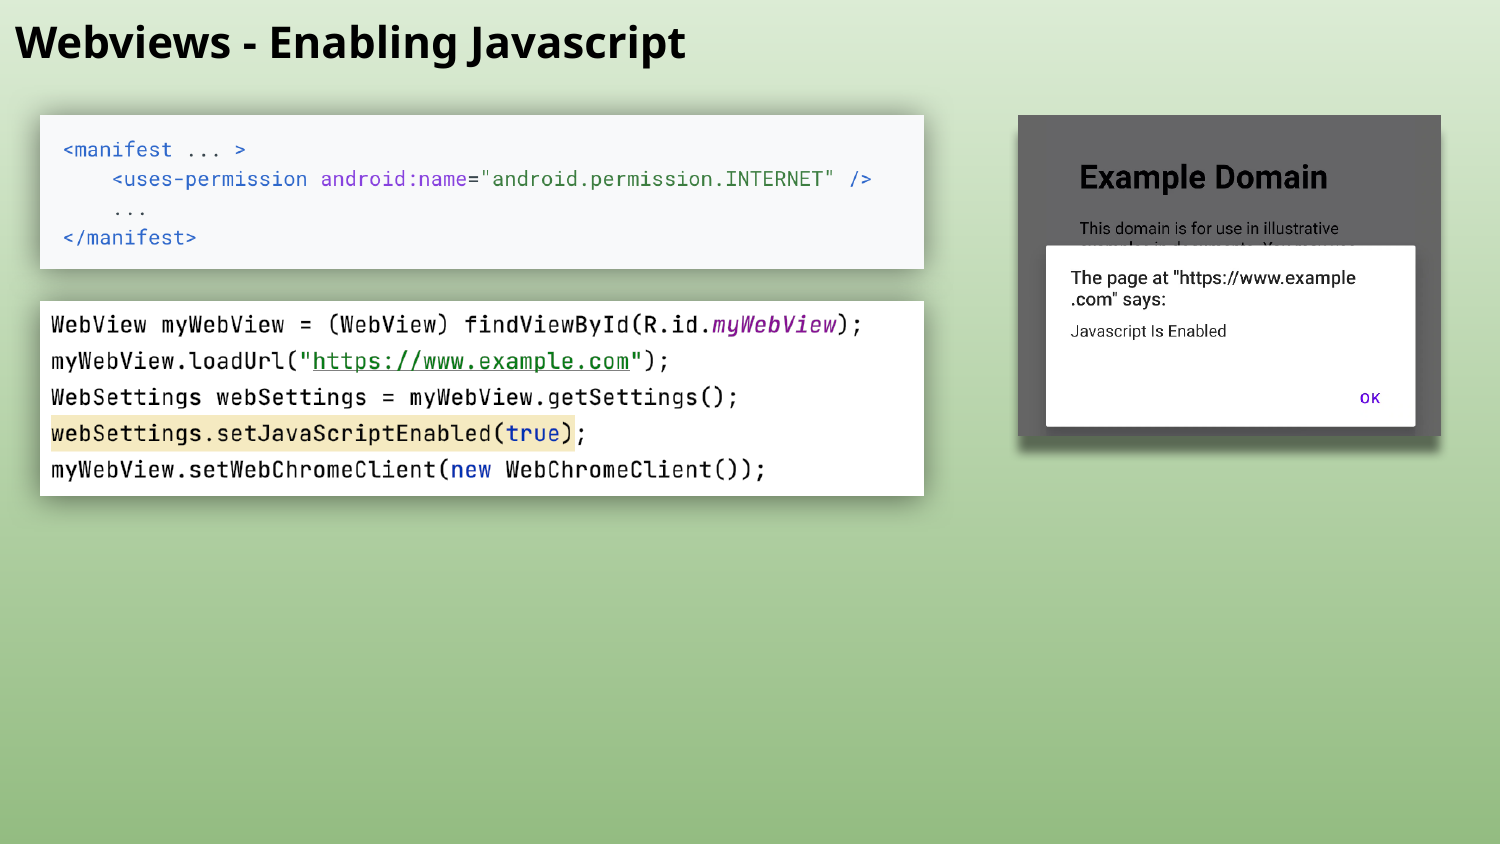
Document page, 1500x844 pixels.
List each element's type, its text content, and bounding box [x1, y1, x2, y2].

picture [40, 301, 924, 497]
picture [1018, 115, 1442, 436]
picture [40, 115, 924, 270]
text_box Webviews - Enabling Javascript [0, 0, 853, 83]
